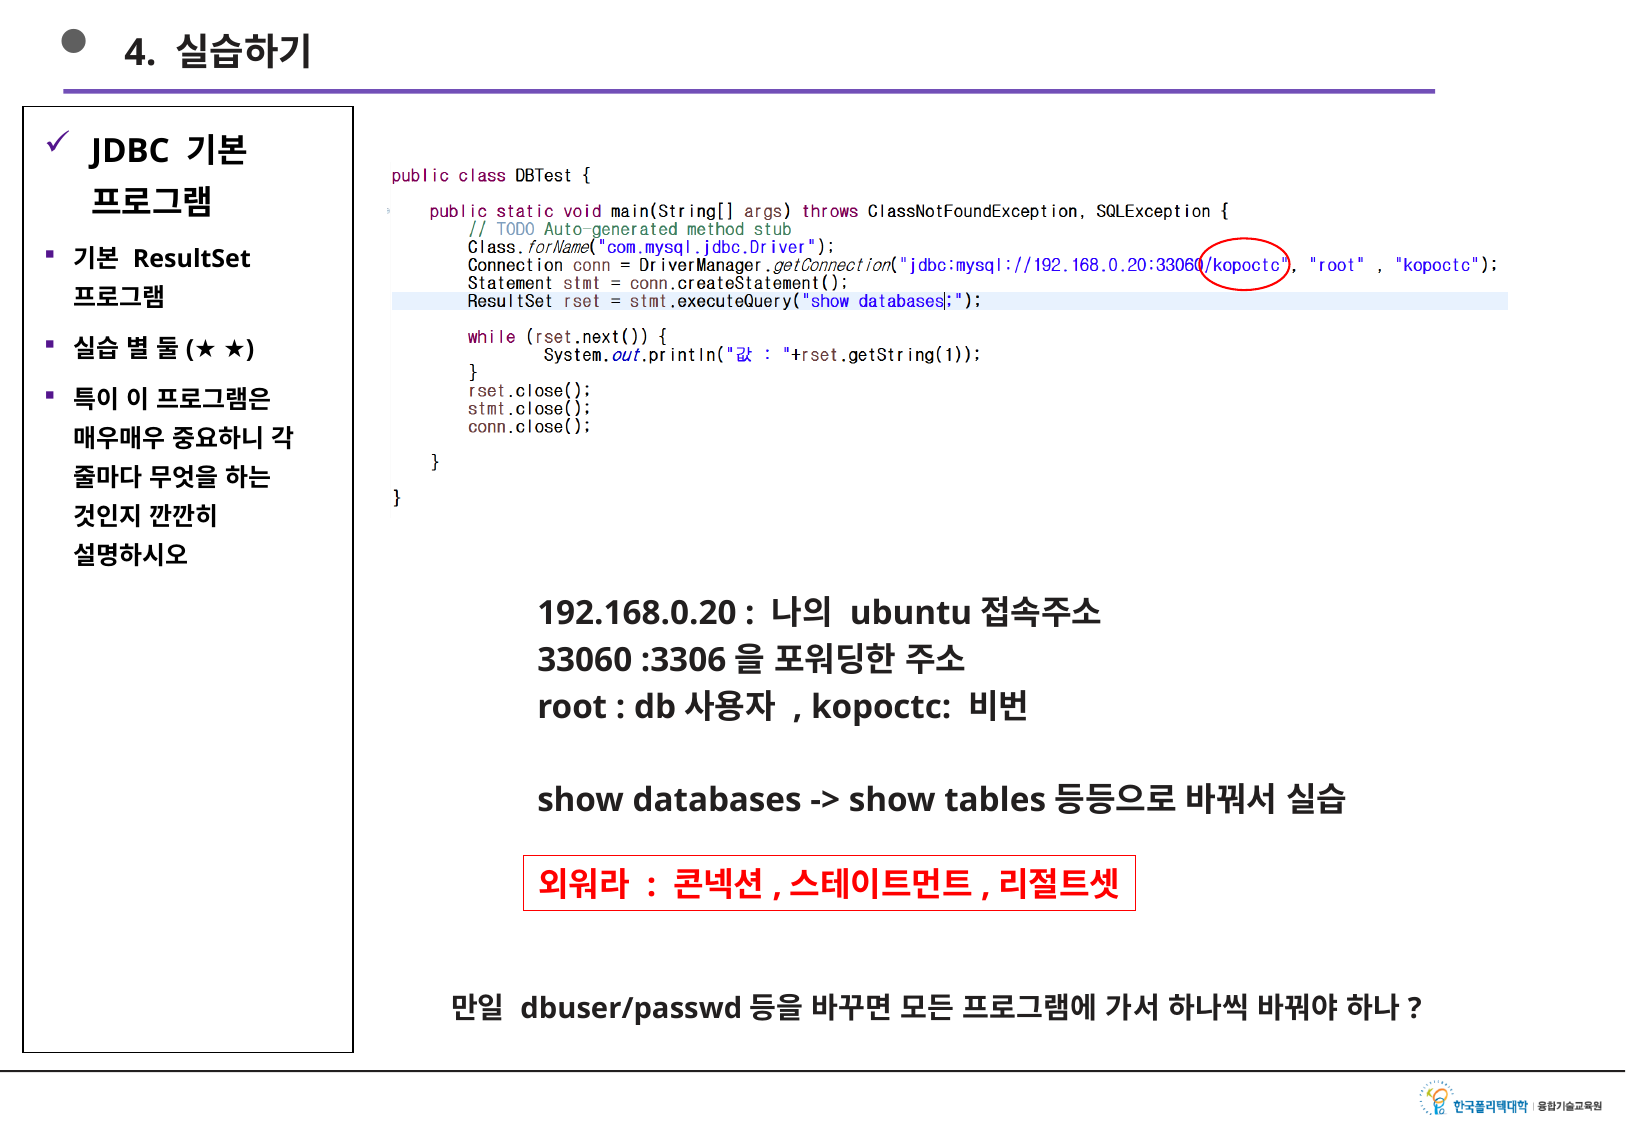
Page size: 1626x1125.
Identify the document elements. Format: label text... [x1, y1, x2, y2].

text_box 만일 dbuser/passwd등을 바꾸면 모든 프로그램에 가서 하나씩 바꿔야 하나? [436, 981, 1437, 1032]
picture [1415, 1076, 1604, 1118]
text_box JDBC 기본 프로그램 기본 ResultSet프로그램 실습 별 둘(★ ★) 특이 이 프로그램은 매우매우 중요하니 각 줄마다 무엇을 하는 것인지 깐깐히 설명하시오 [22, 106, 353, 1053]
text_box 외워라 : 콘넥션,스테이트먼트,리절트셋 [523, 855, 1136, 911]
text_box 4. 실습하기 [109, 20, 943, 93]
text_box 192.168.0.20 : 나의 ubuntu접속주소 33060 :3306을 포워딩한 주소 root : db사용자 , kopoctc: 비번 show databases -> show tables등등으로 바꿔서 실습 [522, 584, 1363, 826]
picture [387, 162, 1509, 519]
